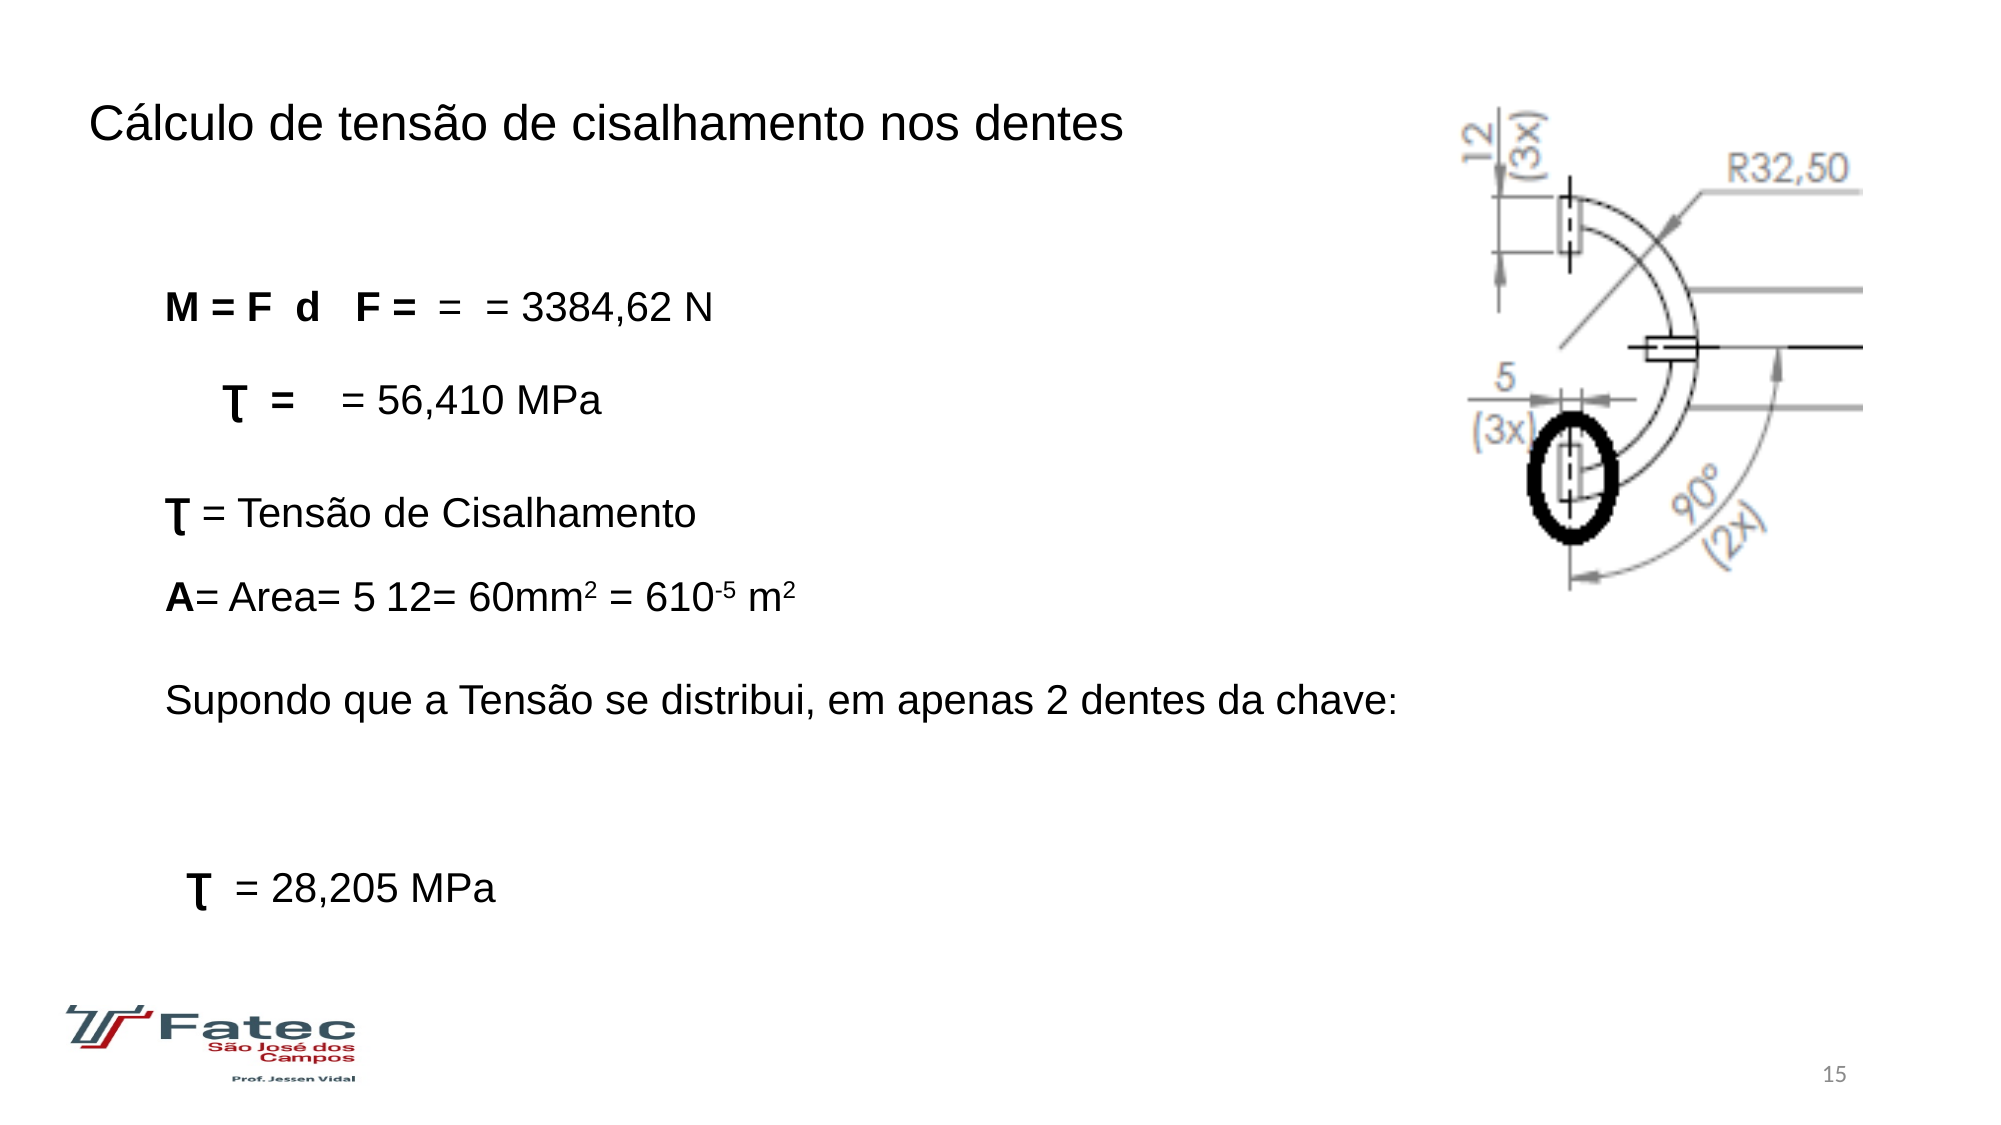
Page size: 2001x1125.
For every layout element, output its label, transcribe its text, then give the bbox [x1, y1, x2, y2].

slide_number 15 [1412, 1042, 1863, 1103]
picture [51, 1005, 372, 1088]
text_box Supondo que a Tensão se distribui, em apenas 2 dentes da chave: [149, 665, 1431, 731]
text_box Cálculo de tensão de cisalhamento nos dentes [73, 82, 1150, 158]
picture [1442, 82, 1863, 629]
text_box Ʈ = Tensão de Cisalhamento [150, 478, 1150, 544]
